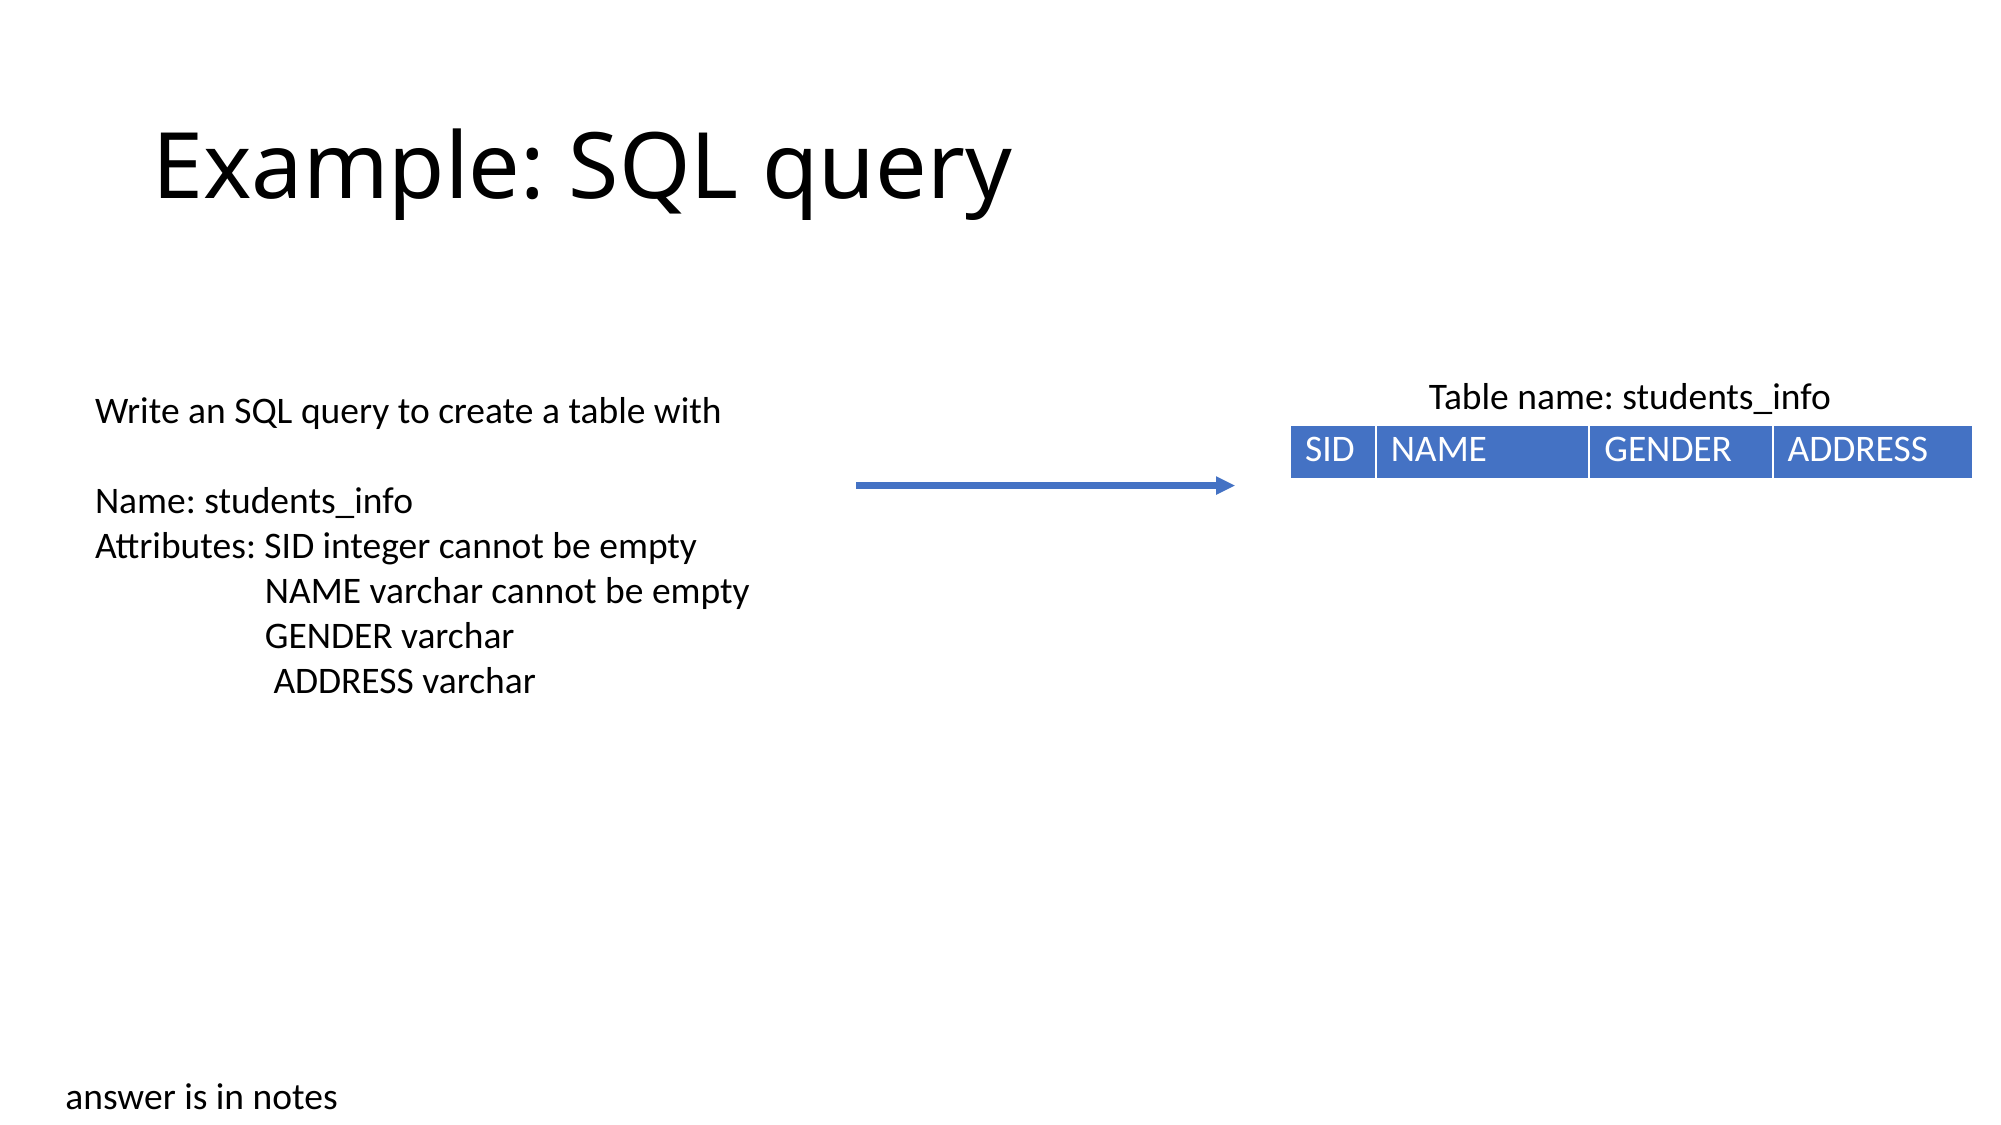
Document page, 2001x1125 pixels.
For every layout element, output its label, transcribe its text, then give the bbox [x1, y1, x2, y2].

table_header GENDER [1590, 426, 1772, 478]
text_box answer is in notes [50, 1064, 354, 1125]
table_header NAME [1377, 426, 1588, 478]
table_header SID [1291, 426, 1375, 478]
table_header ADDRESS [1774, 426, 1972, 478]
text_box Write an SQL query to create a table with Name: students_info Attributes: SID integer cannot be empty NAME varchar cannot be empty GENDER varchar ADDRESS varchar [80, 378, 766, 709]
text_box Table name: students_info [1413, 364, 1847, 425]
title Example: SQL query [137, 59, 1863, 278]
